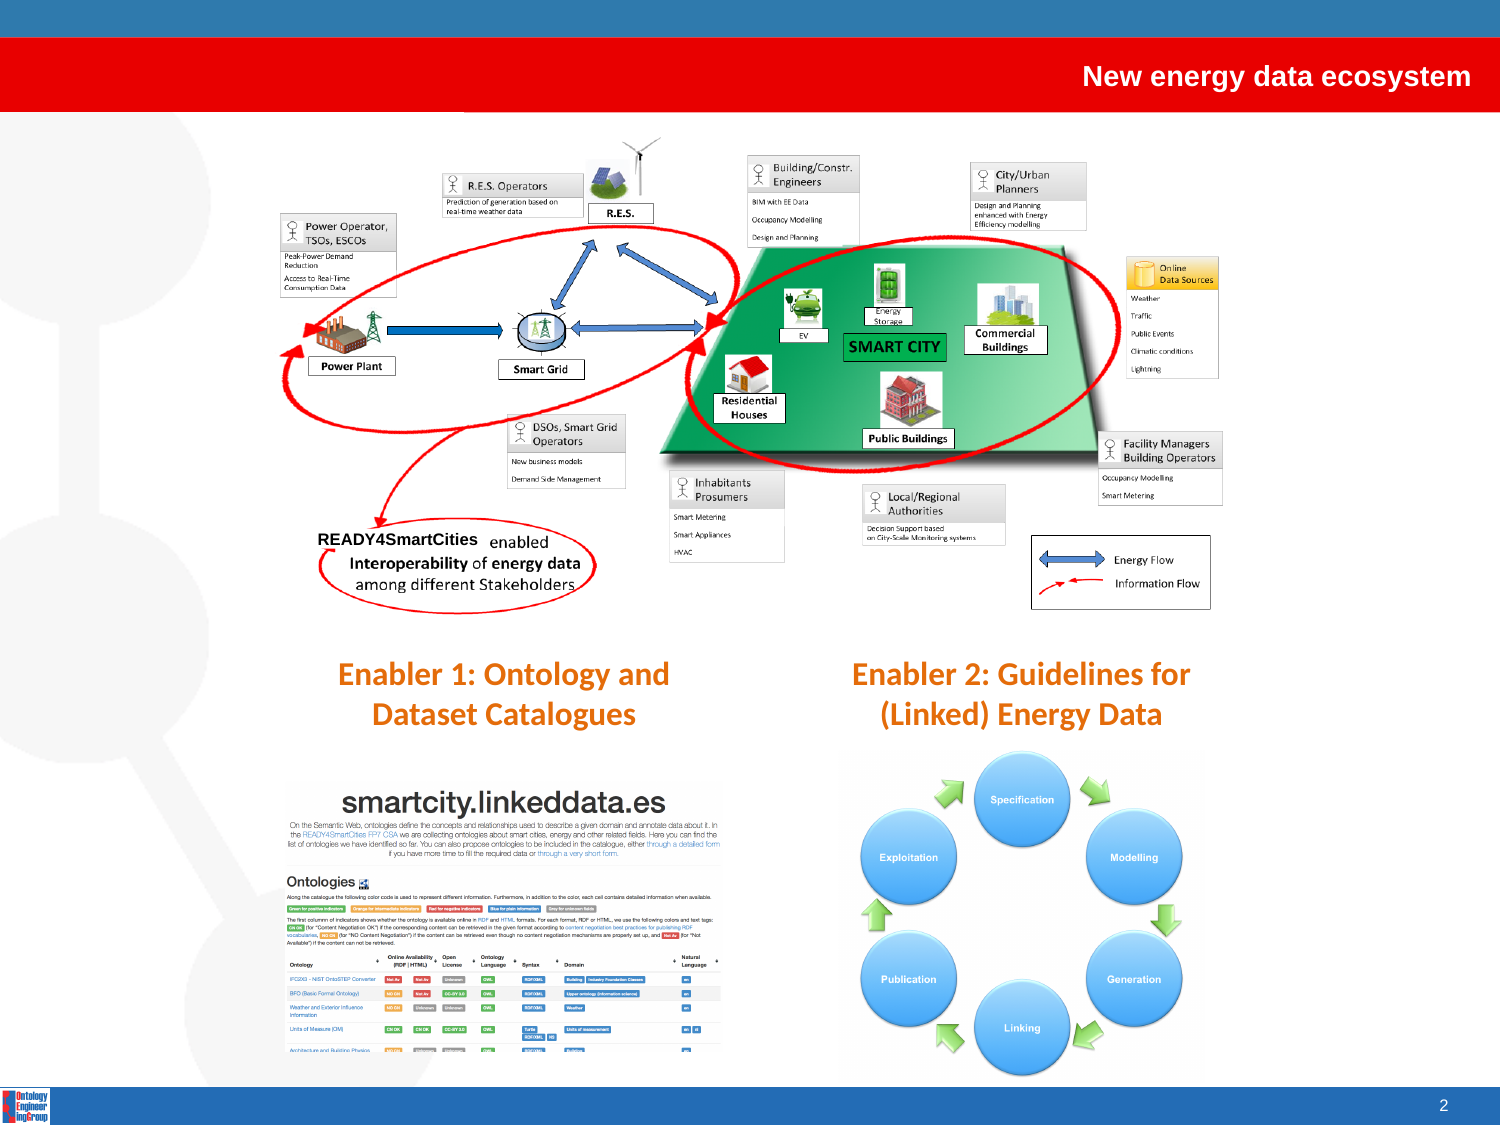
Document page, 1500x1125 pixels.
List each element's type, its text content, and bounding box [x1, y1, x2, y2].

text_box Enabler 2: Guidelines for (Linked) Energy Data [809, 645, 1235, 740]
text_box Enabler 1: Ontology and Dataset Catalogues [321, 645, 688, 740]
slide_number 2 [1387, 1087, 1500, 1125]
picture [0, 112, 1387, 1125]
title New energy data ecosystem [212, 49, 1488, 101]
picture [838, 750, 1205, 1083]
